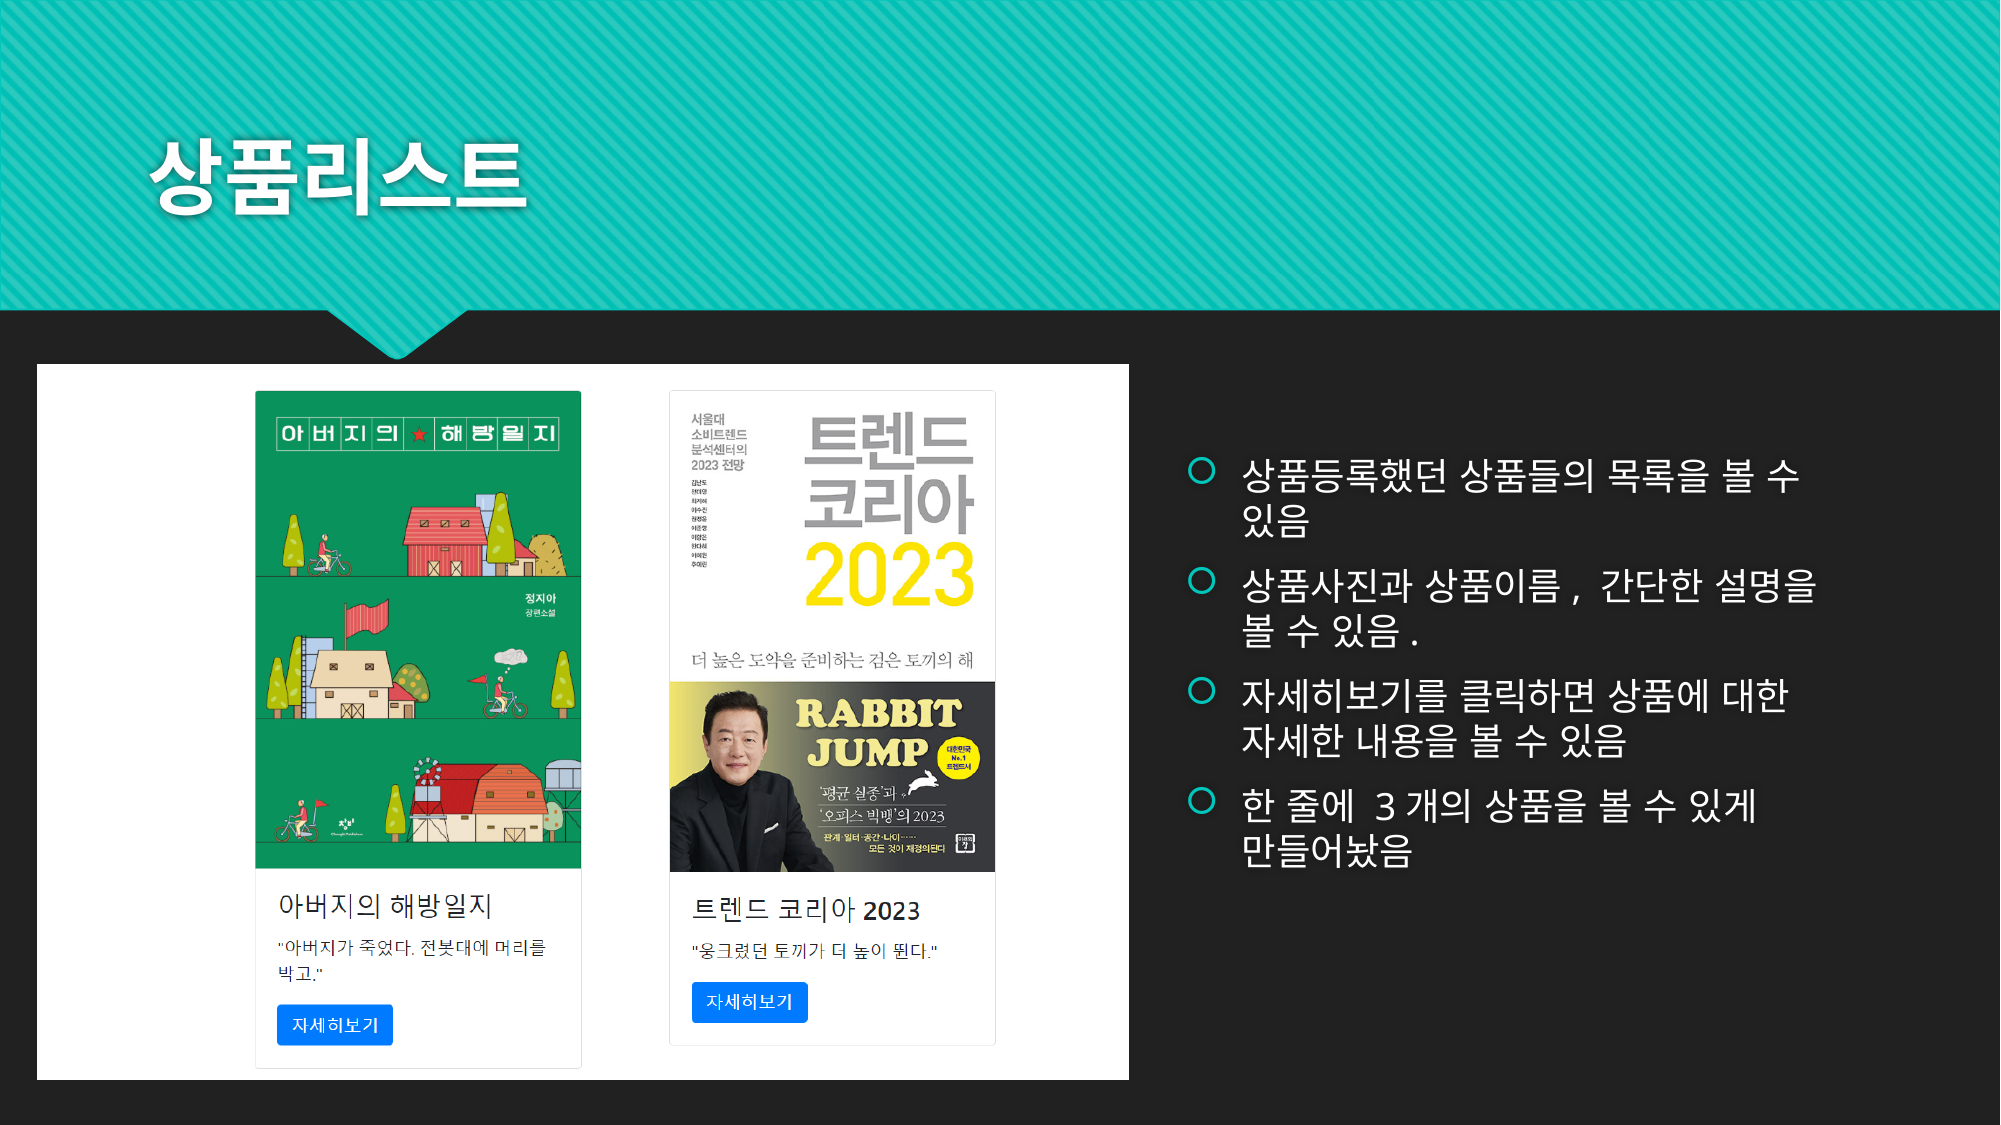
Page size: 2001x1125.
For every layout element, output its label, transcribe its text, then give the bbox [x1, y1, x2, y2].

picture [37, 364, 1129, 1080]
title 상품리스트 [132, 73, 1868, 233]
list 상품등록했던 상품들의 목록을 볼 수 있음 상품사진과 상품이름, 간단한 설명을 볼 수 있음. 자세히보기를 클릭하면 상품에 대한 자세한 내용을 볼 수 있음 한 줄에 3개의 상품을 볼 수 있게 만들어놨음 [1170, 364, 1866, 962]
